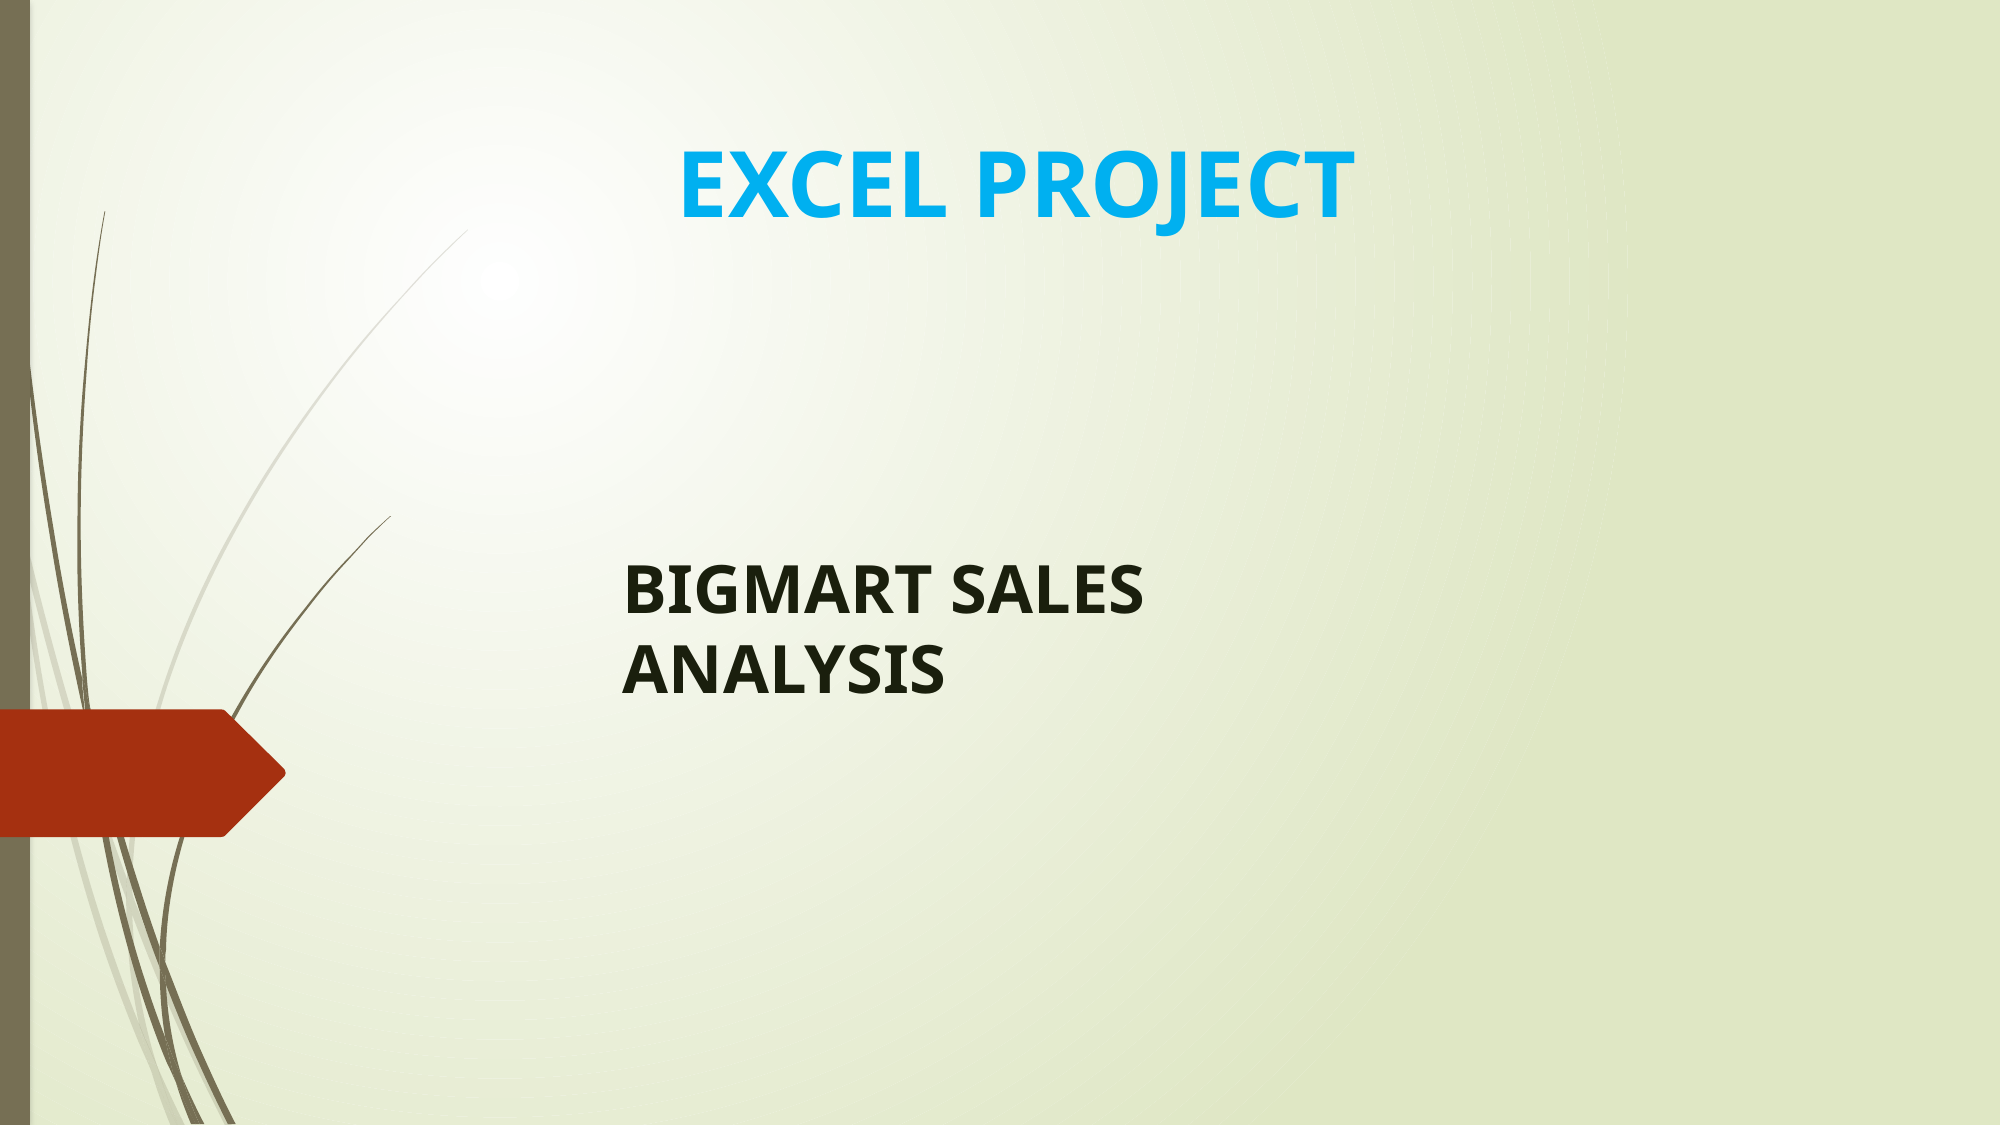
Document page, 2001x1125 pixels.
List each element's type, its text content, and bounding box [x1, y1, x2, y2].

text_box EXCEL PROJECT [508, 118, 1526, 244]
text_box BIGMART SALES ANALYSIS [533, 539, 1501, 715]
